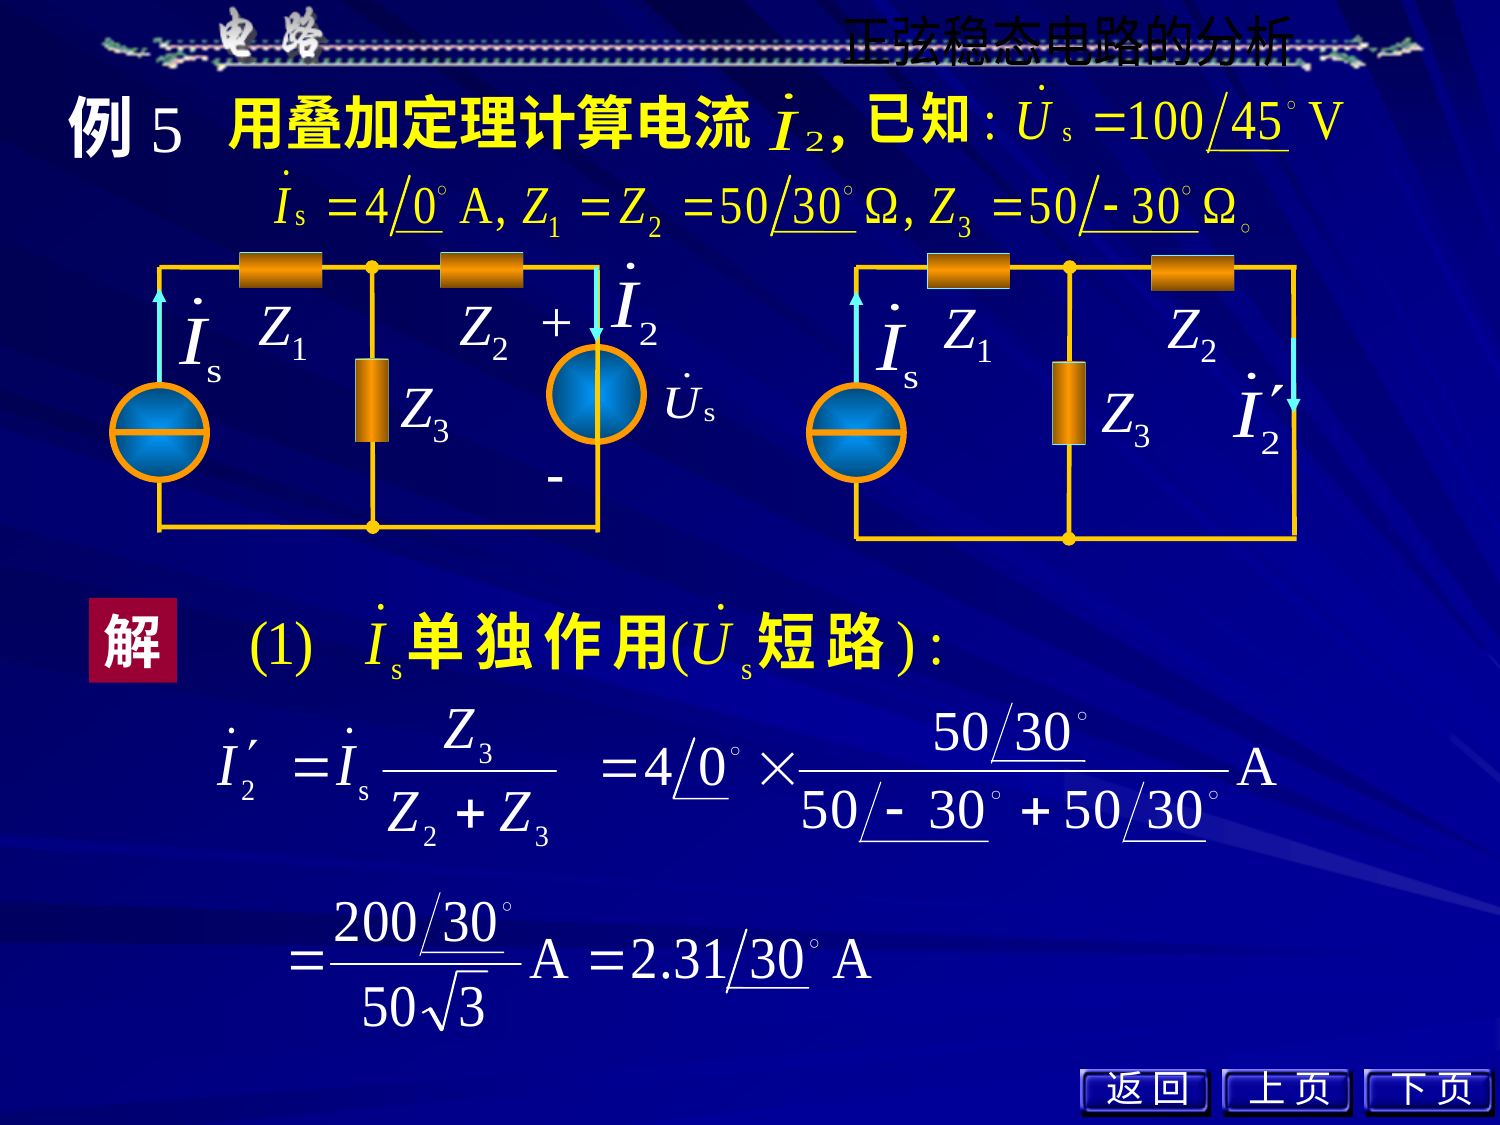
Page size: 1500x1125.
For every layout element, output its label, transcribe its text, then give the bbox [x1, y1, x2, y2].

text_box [194, 54, 1353, 245]
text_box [809, 253, 1297, 539]
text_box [1222, 1057, 1353, 1118]
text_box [242, 597, 947, 688]
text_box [513, 692, 1286, 851]
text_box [1080, 1057, 1211, 1118]
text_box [204, 881, 882, 1039]
text_box 解 [88, 597, 177, 683]
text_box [1364, 1057, 1495, 1118]
text_box 例5 [53, 78, 194, 173]
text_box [208, 692, 562, 855]
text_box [112, 252, 720, 533]
picture [0, 0, 1500, 1125]
